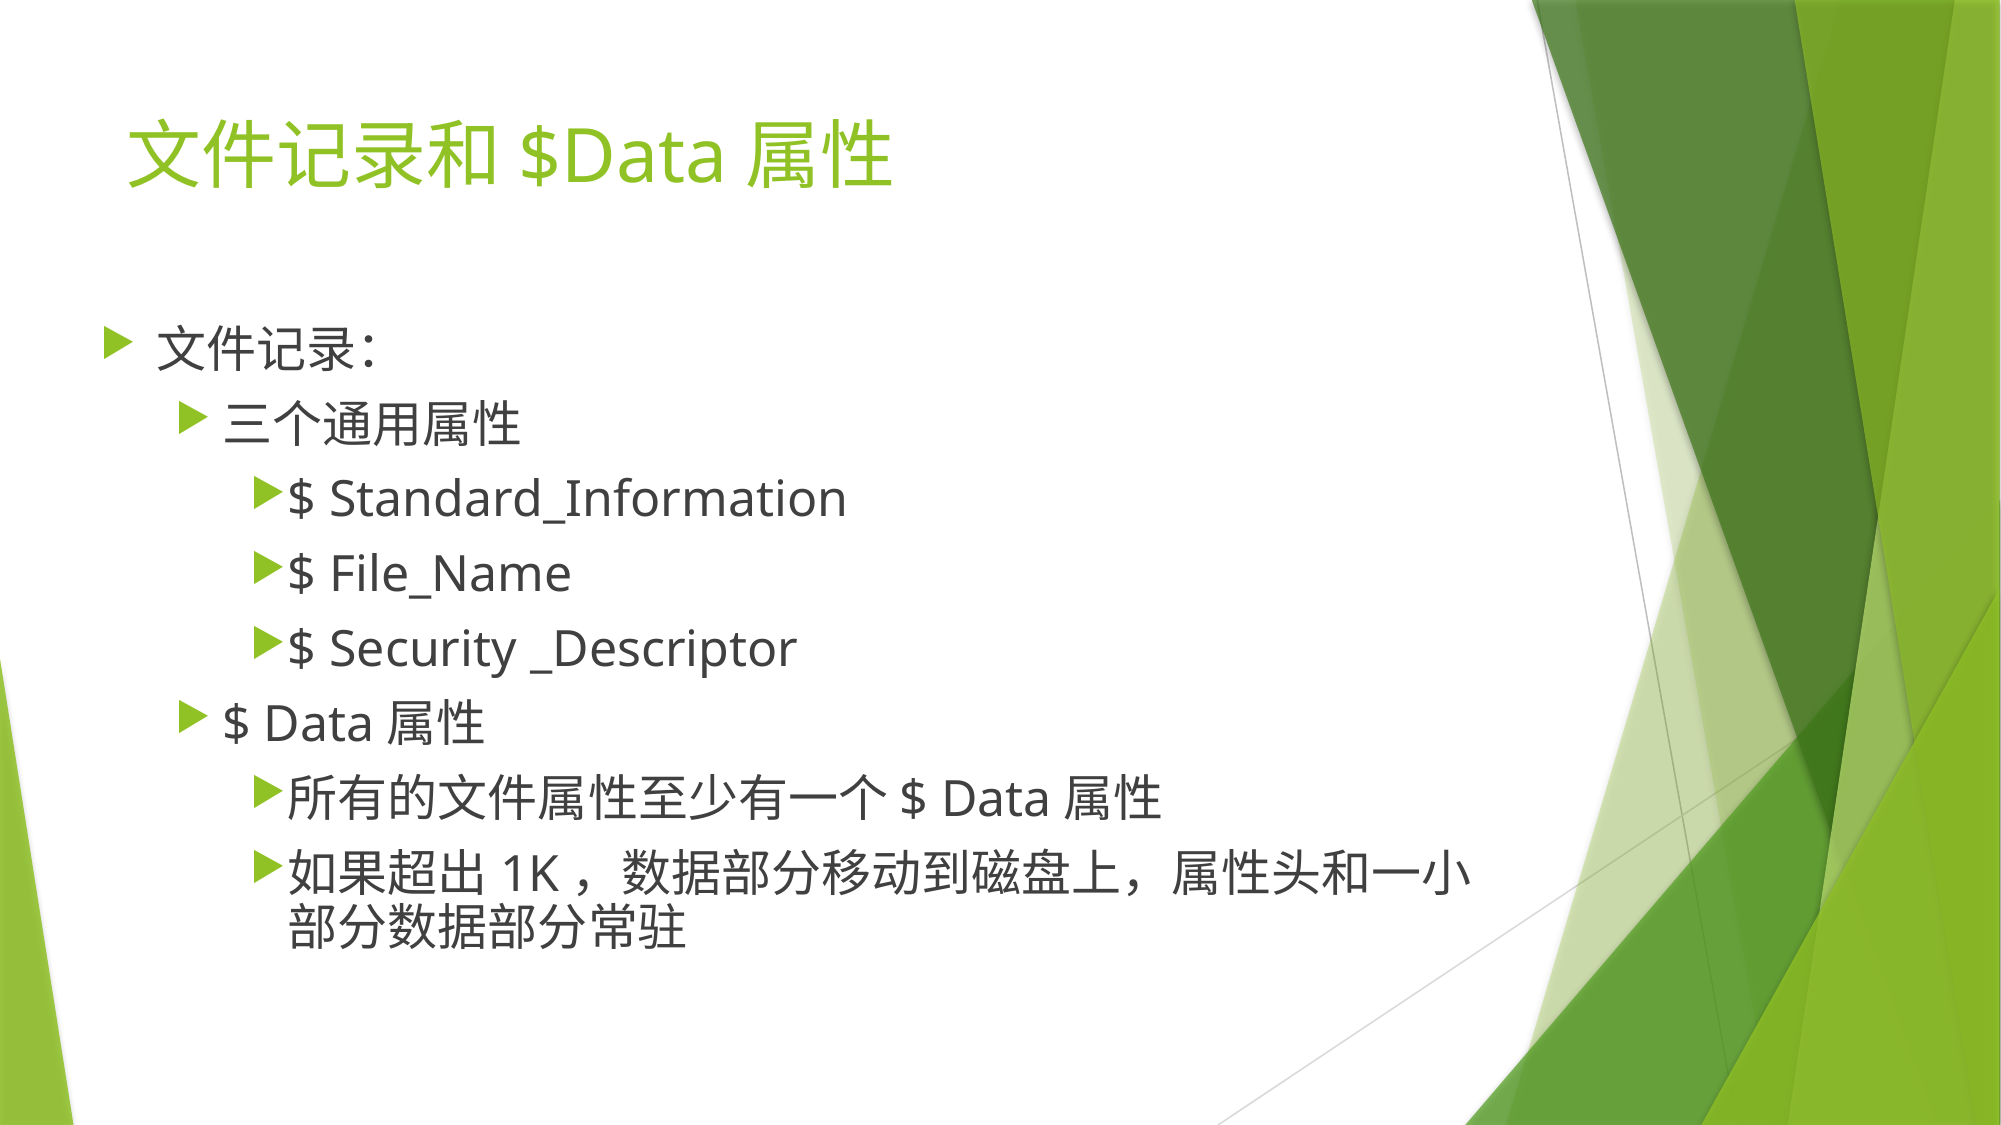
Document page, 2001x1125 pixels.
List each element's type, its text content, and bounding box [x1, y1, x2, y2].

list 文件记录： 三个通用属性 $ Standard_Information $ File_Name $ Security _Descriptor $ Data属性 所有的文件属性至少有一个$ Data属性 如果超出1K，数据部分移动到磁盘上，属性头和一小部分数据部分常驻 [85, 316, 1496, 954]
title 文件记录和$Data属性 [111, 99, 1522, 317]
